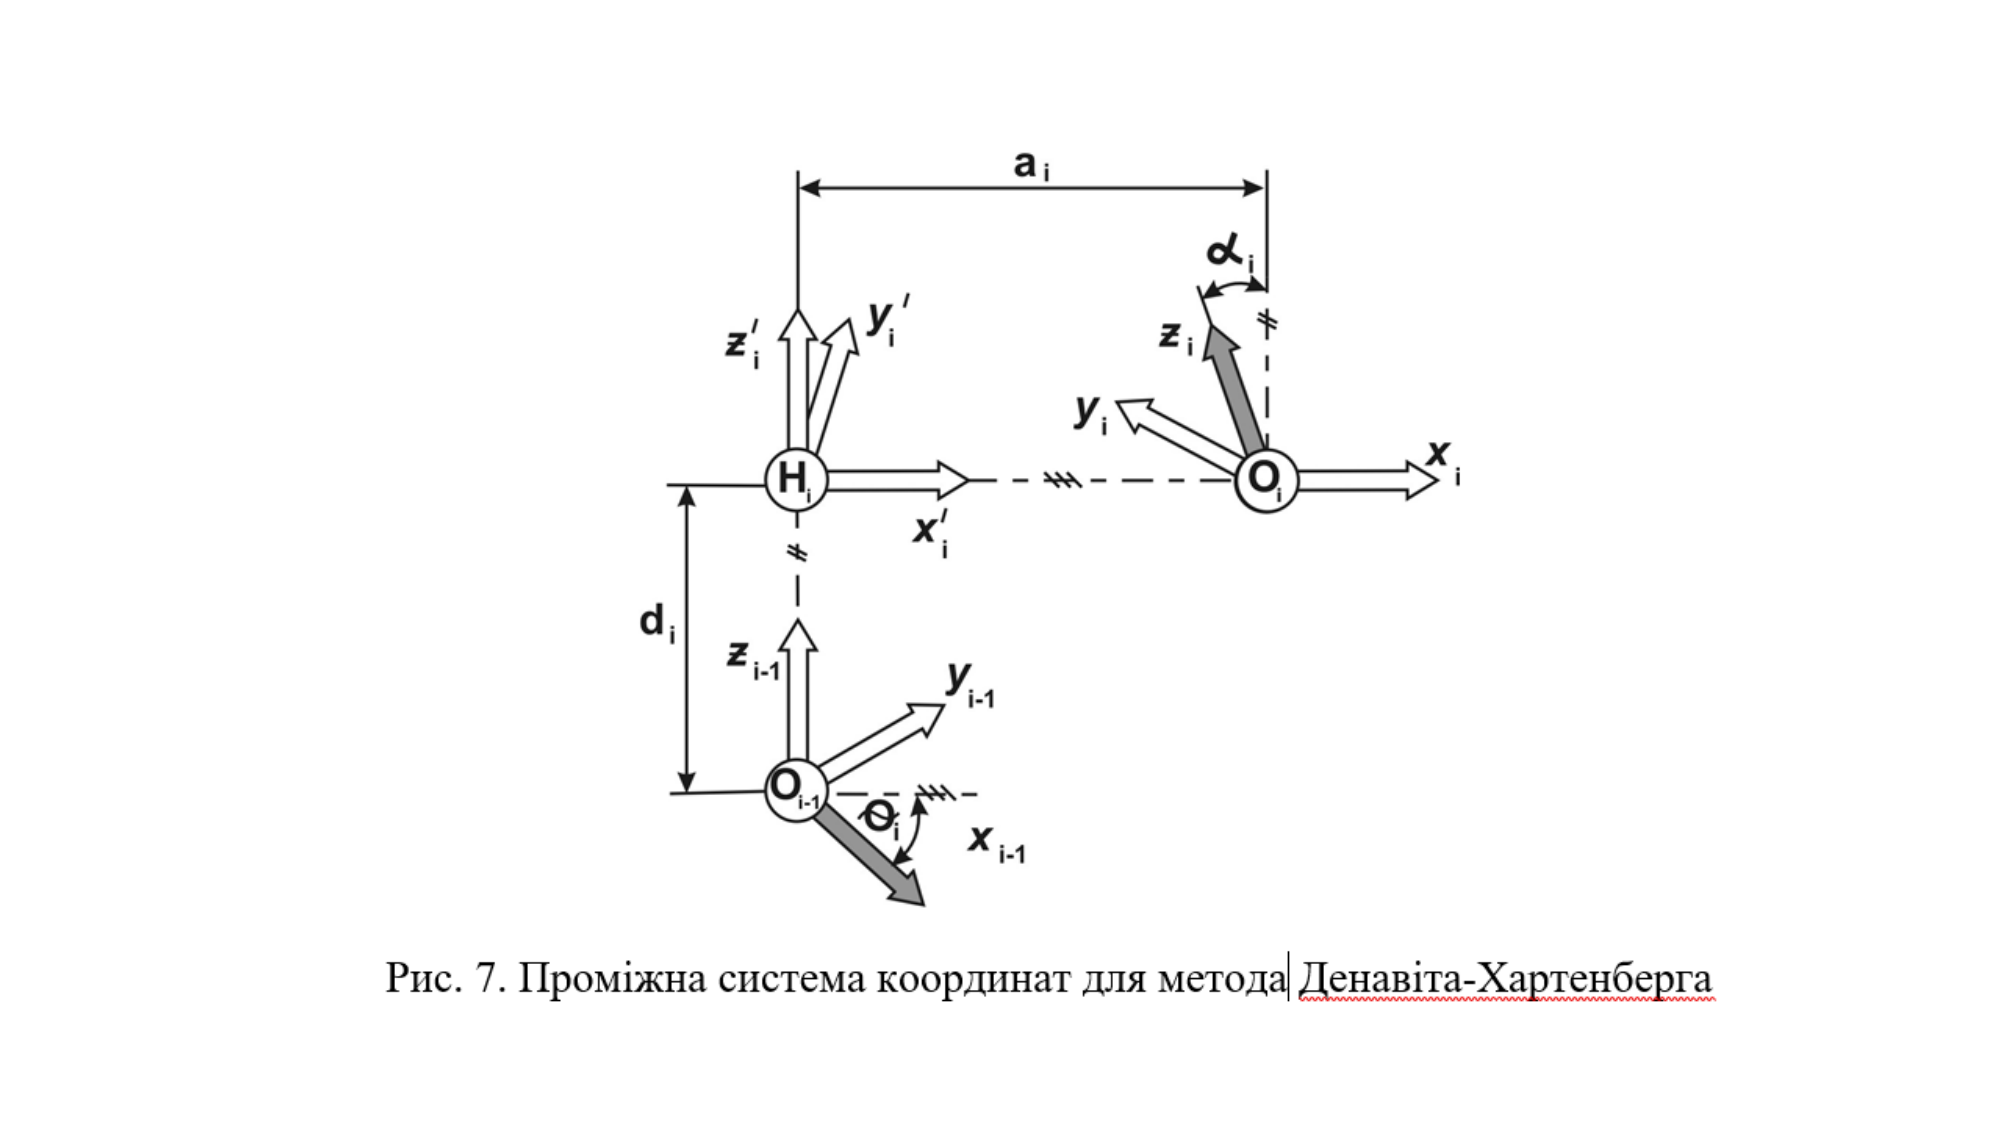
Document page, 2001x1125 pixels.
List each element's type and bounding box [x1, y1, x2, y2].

picture [359, 89, 1765, 1036]
